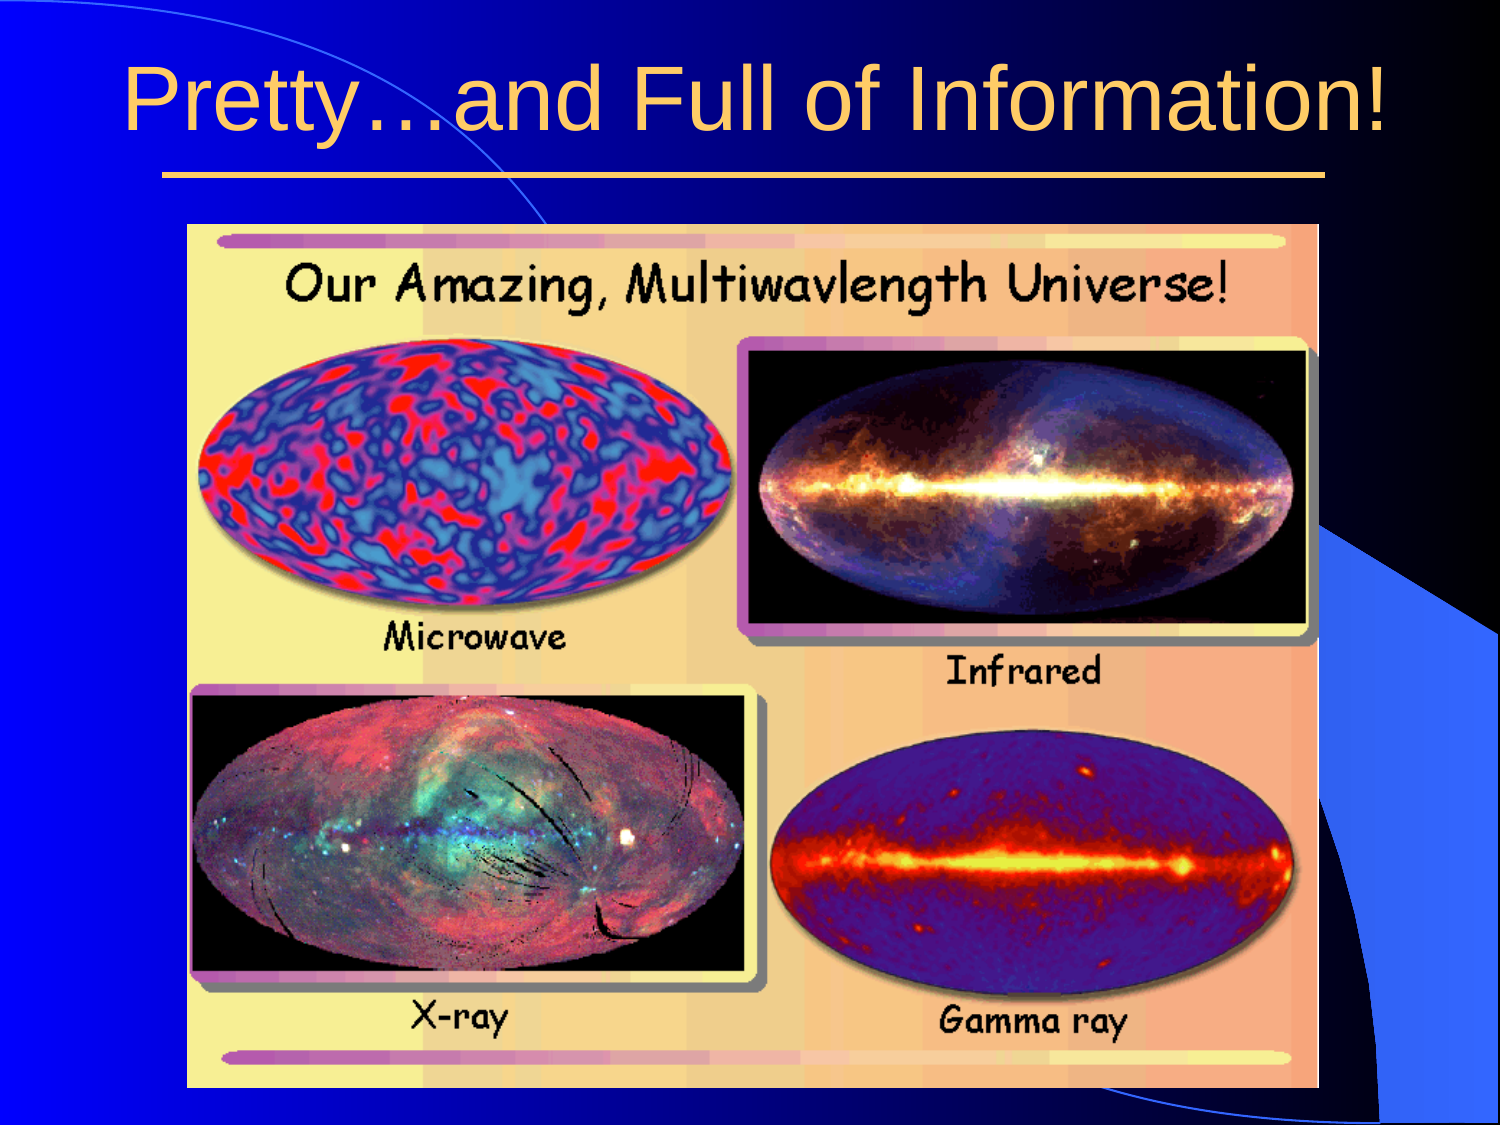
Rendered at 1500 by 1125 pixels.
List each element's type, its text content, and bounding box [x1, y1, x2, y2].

picture [187, 224, 1319, 1088]
title Pretty…and Full of Information! [24, 0, 1488, 188]
